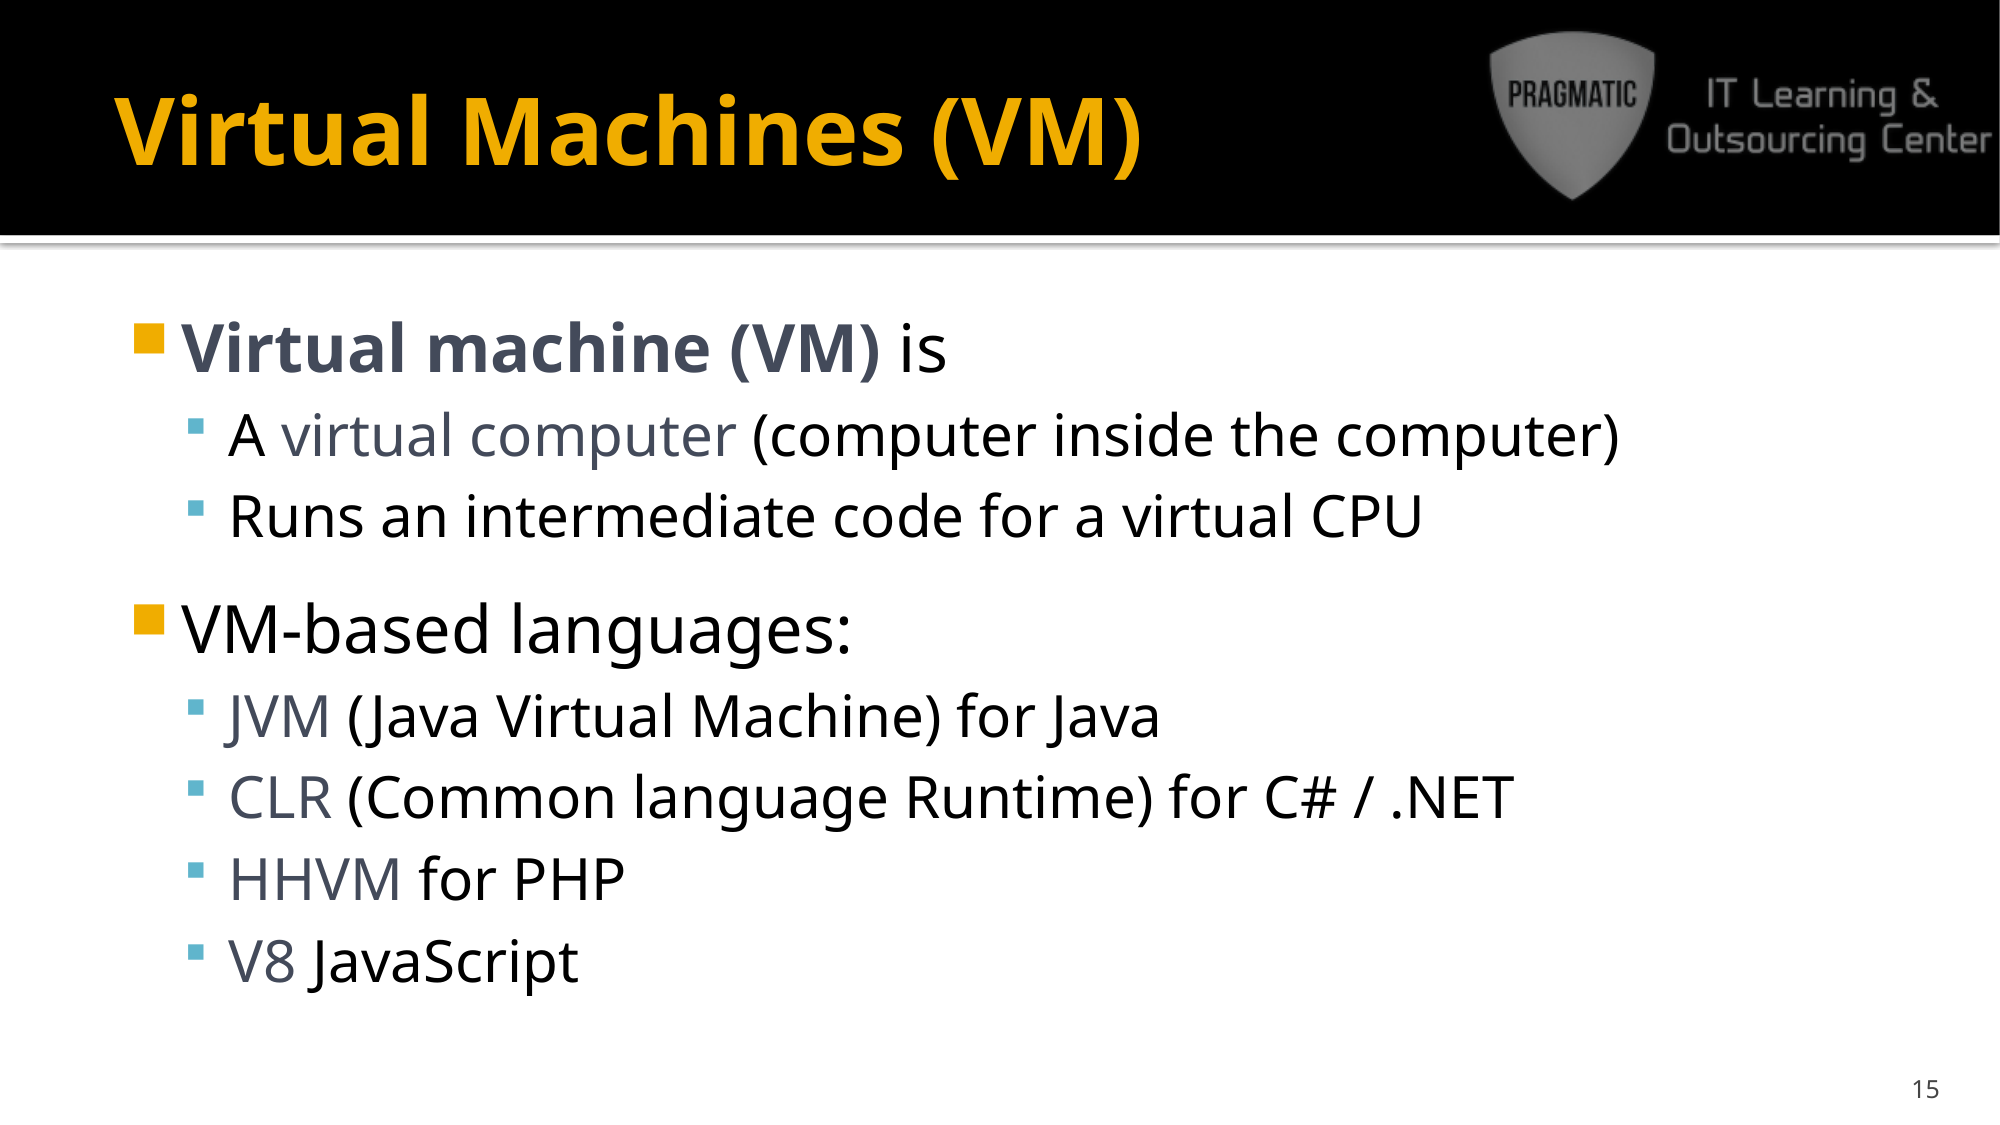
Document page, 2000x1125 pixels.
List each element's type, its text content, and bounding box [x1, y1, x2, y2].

slide_number 15 [1794, 1062, 1955, 1108]
list Virtual machine (VM) is A virtual computer (computer inside the computer) Runs an intermediate code for a virtual CPU VM-based languages: JVM (Java Virtual Machine) for Java CLR (Common language Runtime) for C# / .NET HHVM for PHP V8 JavaScript [99, 291, 1900, 1050]
picture [1484, 24, 2000, 207]
title Virtual Machines (VM) [99, 25, 1475, 231]
